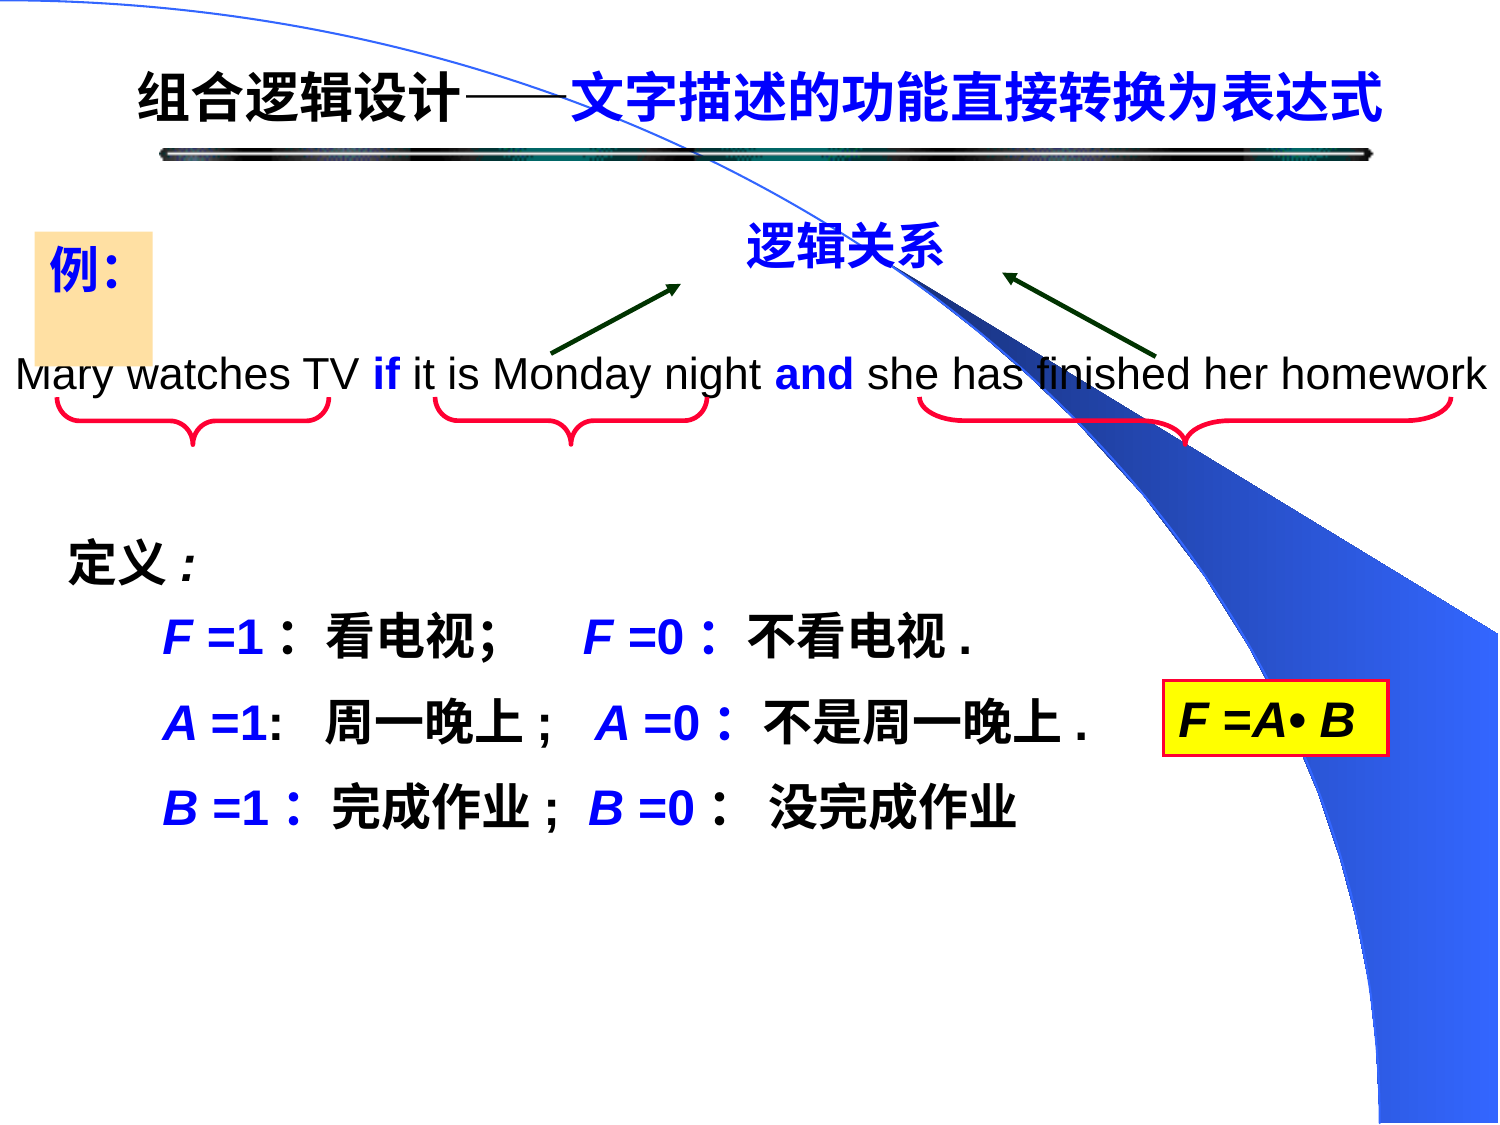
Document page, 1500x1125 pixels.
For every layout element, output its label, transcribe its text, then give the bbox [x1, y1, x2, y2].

picture [159, 148, 1377, 161]
text_box 定义: [53, 524, 302, 600]
text_box 组合逻辑设计——文字描述的功能直接转换为表达式 [121, 56, 1500, 137]
text_box F =A• B [1163, 680, 1388, 756]
text_box [56, 397, 329, 445]
text_box 逻辑关系 [663, 207, 1030, 283]
text_box [1002, 272, 1156, 357]
text_box Mary watches TV if it is Monday night and she has finished her homework [0, 337, 1500, 407]
text_box [550, 283, 681, 354]
text_box [435, 396, 708, 445]
text_box 例： [34, 231, 153, 367]
text_box F =1：看电视； F =0：不看电视. A =1: 周一晚上; A =0：不是周一晚上. B =1：完成作业; B =0： 没完成作业 [147, 597, 1199, 843]
text_box [919, 396, 1451, 445]
